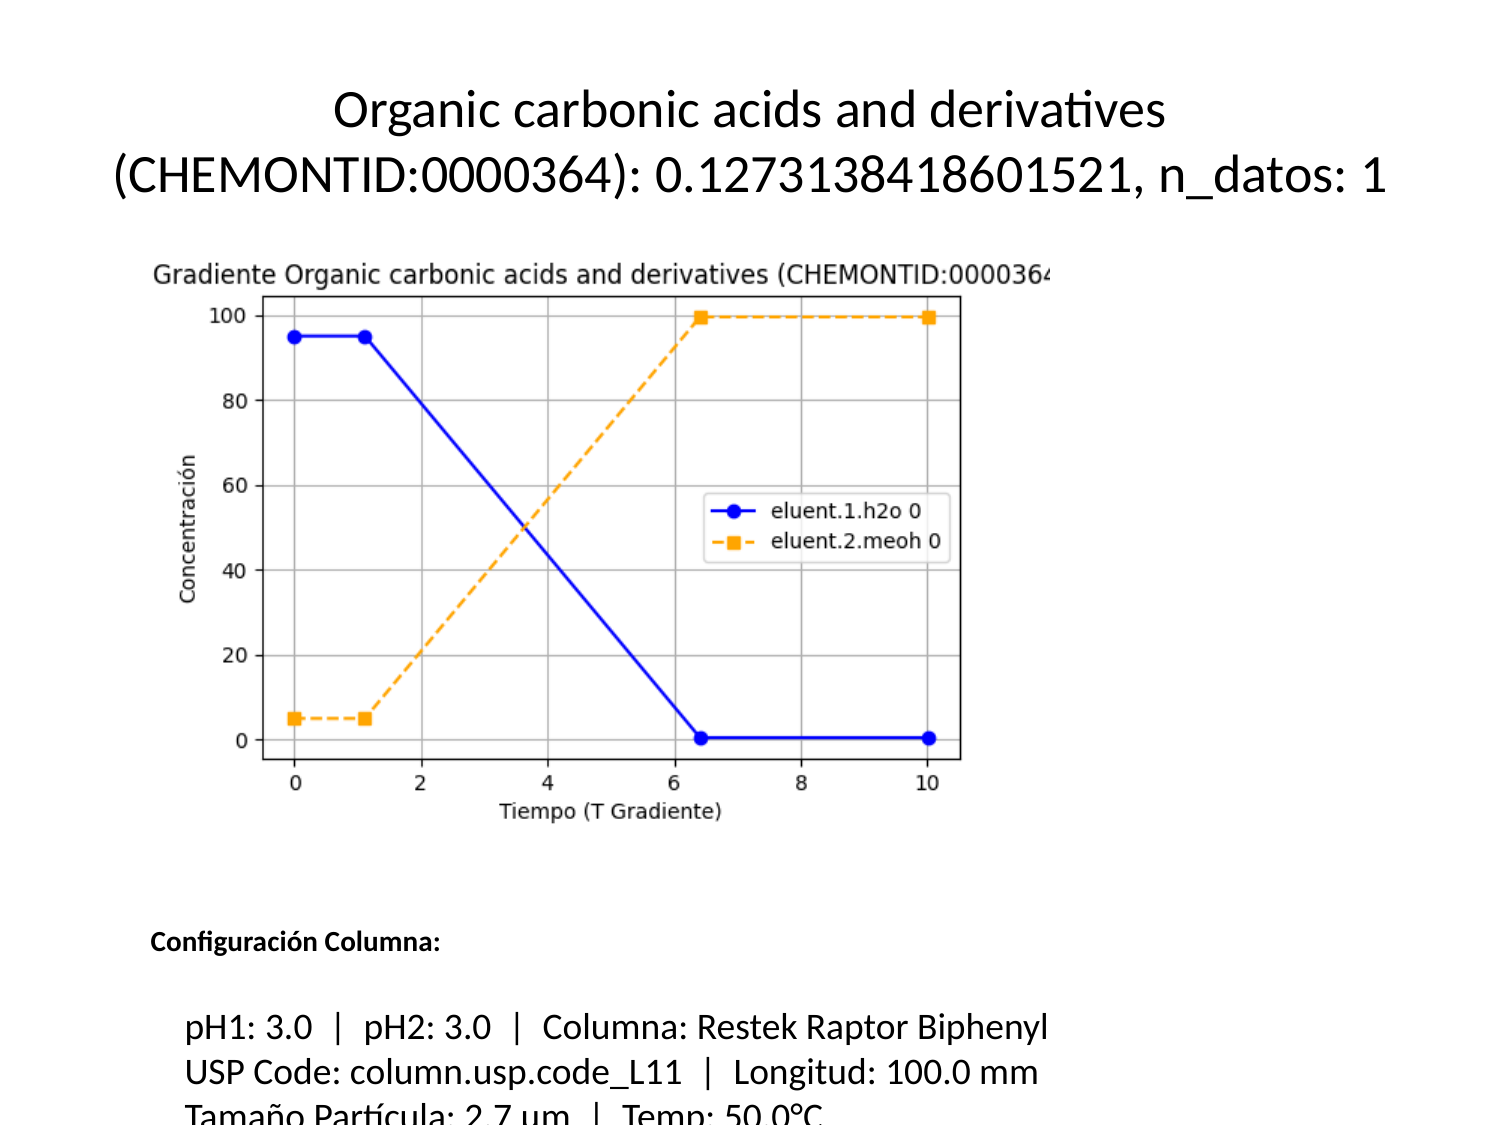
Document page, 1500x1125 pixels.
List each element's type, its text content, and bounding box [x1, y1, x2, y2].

title Organic carbonic acids and derivatives (CHEMONTID:0000364): 0.1273138418601521, n_datos: 1 [75, 45, 1425, 233]
text_box Configuración Columna: pH1: 3.0 | pH2: 3.0 | Columna: Restek Raptor Biphenyl USP Code: column.usp.code_L11 | Longitud: 100.0 mm Tamaño Partícula: 2.7 µm | Temp: 50.0°C Flujo: 0.4 mL/min | T0: 0.55125 min [135, 869, 1065, 1125]
picture [149, 224, 1051, 826]
